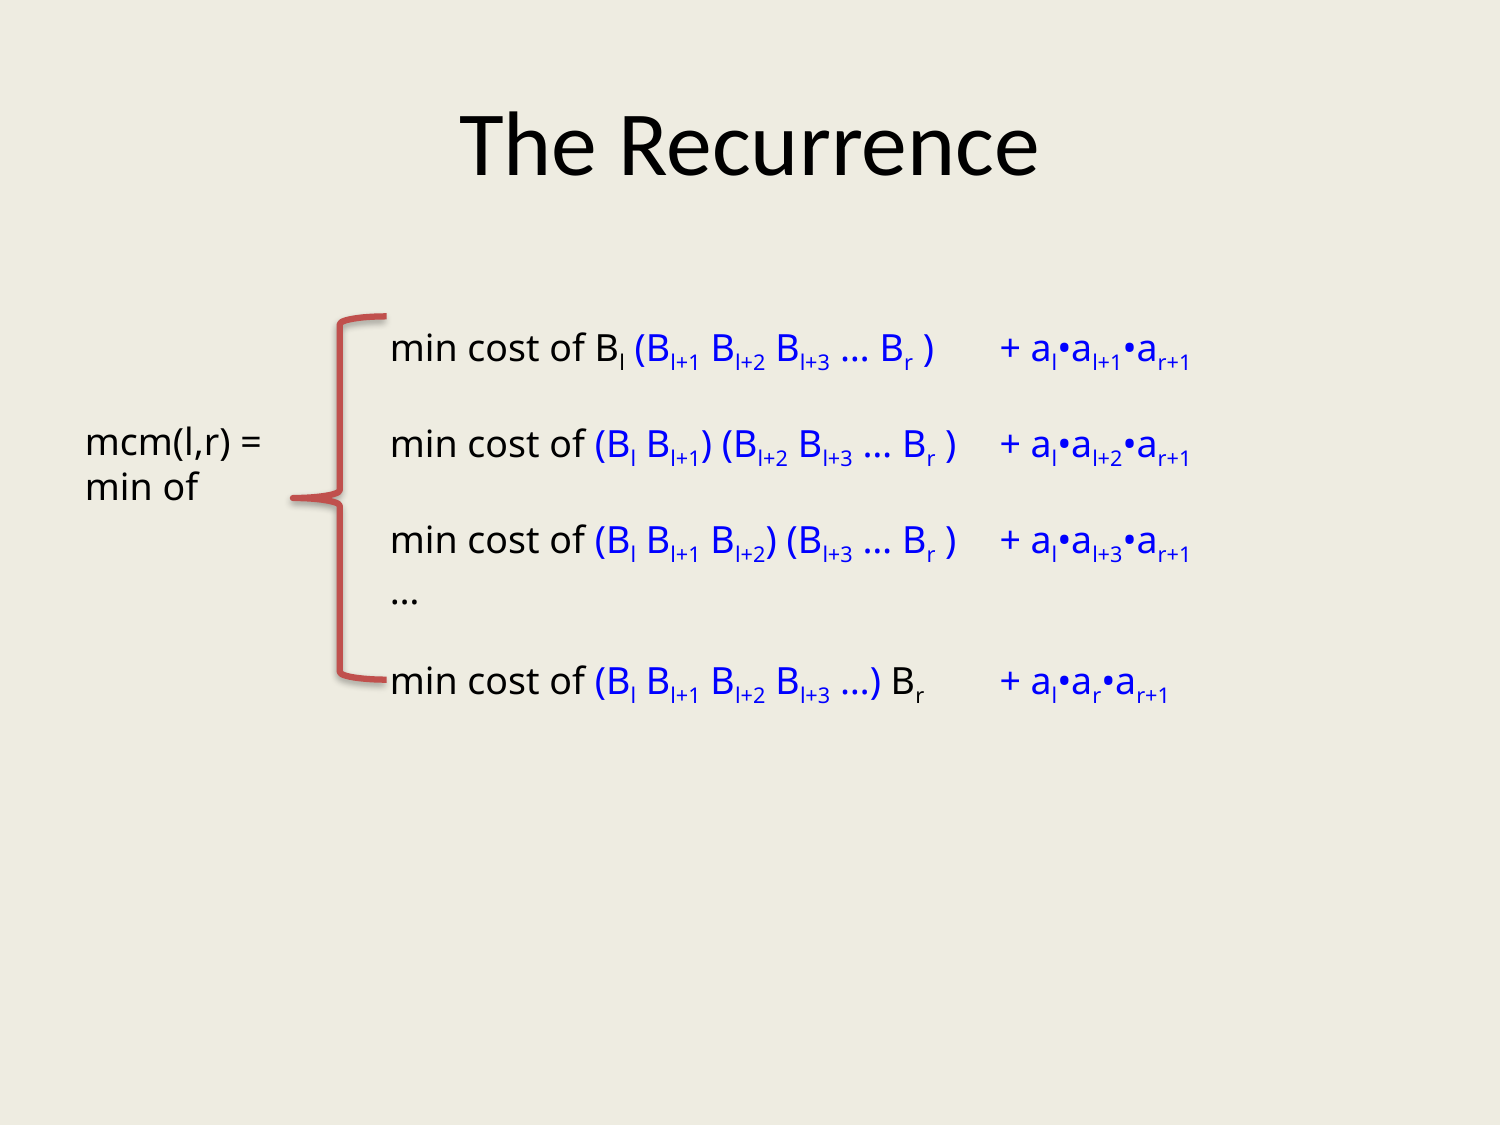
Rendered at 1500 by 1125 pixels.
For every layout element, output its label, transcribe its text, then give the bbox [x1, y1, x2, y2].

text_box min cost of Bl (Bl+1 Bl+2 Bl+3 … Br ) + al•al+1•ar+1 min cost of (Bl Bl+1) (Bl+2 Bl+3 … Br ) + al•al+2•ar+1 min cost of (Bl Bl+1 Bl+2) (Bl+3 … Br ) + al•al+3•ar+1 … min cost of (Bl Bl+1 Bl+2 Bl+3 …) Br + al•ar•ar+1 [374, 316, 1453, 716]
title The Recurrence [75, 45, 1425, 233]
text_box mcm(l,r) = min of [70, 410, 317, 515]
text_box [289, 313, 387, 683]
